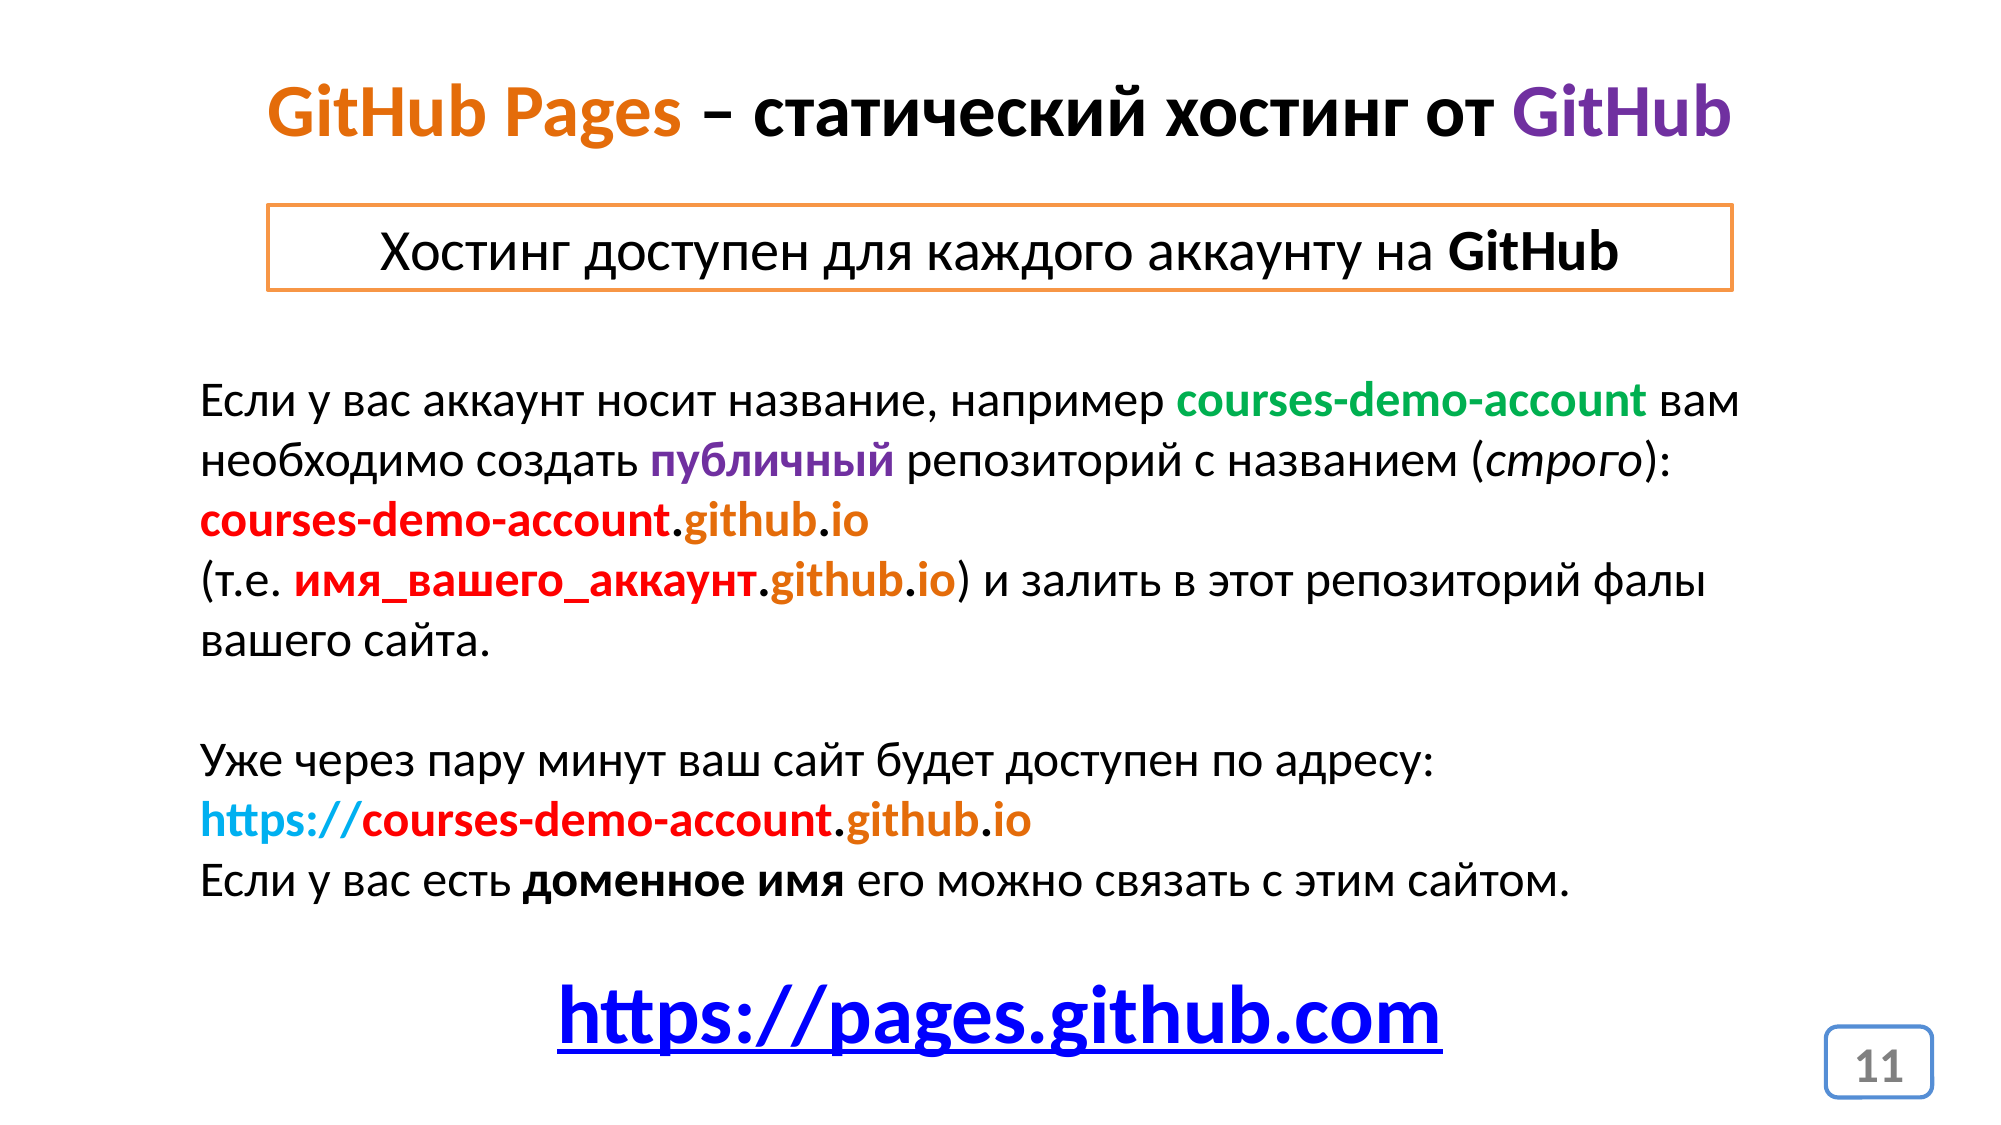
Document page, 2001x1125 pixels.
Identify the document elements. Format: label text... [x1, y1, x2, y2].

text_box GitHub Pages – статический хостинг от GitHub [0, 54, 2000, 160]
text_box Хостинг доступен для каждого аккаунту на GitHub [266, 203, 1734, 292]
text_box Если у вас аккаунт носит название, например courses-demo-account вам необходимо создать публичный репозиторий с названием (строго): courses-demo-account.github.io (т.е. имя_вашего_аккаунт.github.io) и залить в этот репозиторий фалы вашего сайта. Уже через пару минут ваш сайт будет доступен по адресу: https://courses-demo-account.github.io Если у вас есть доменное имя его можно связать с этим сайтом. [184, 358, 1850, 914]
text_box 11 [1823, 1068, 1935, 1100]
text_box https://pages.github.com [0, 952, 2000, 1068]
